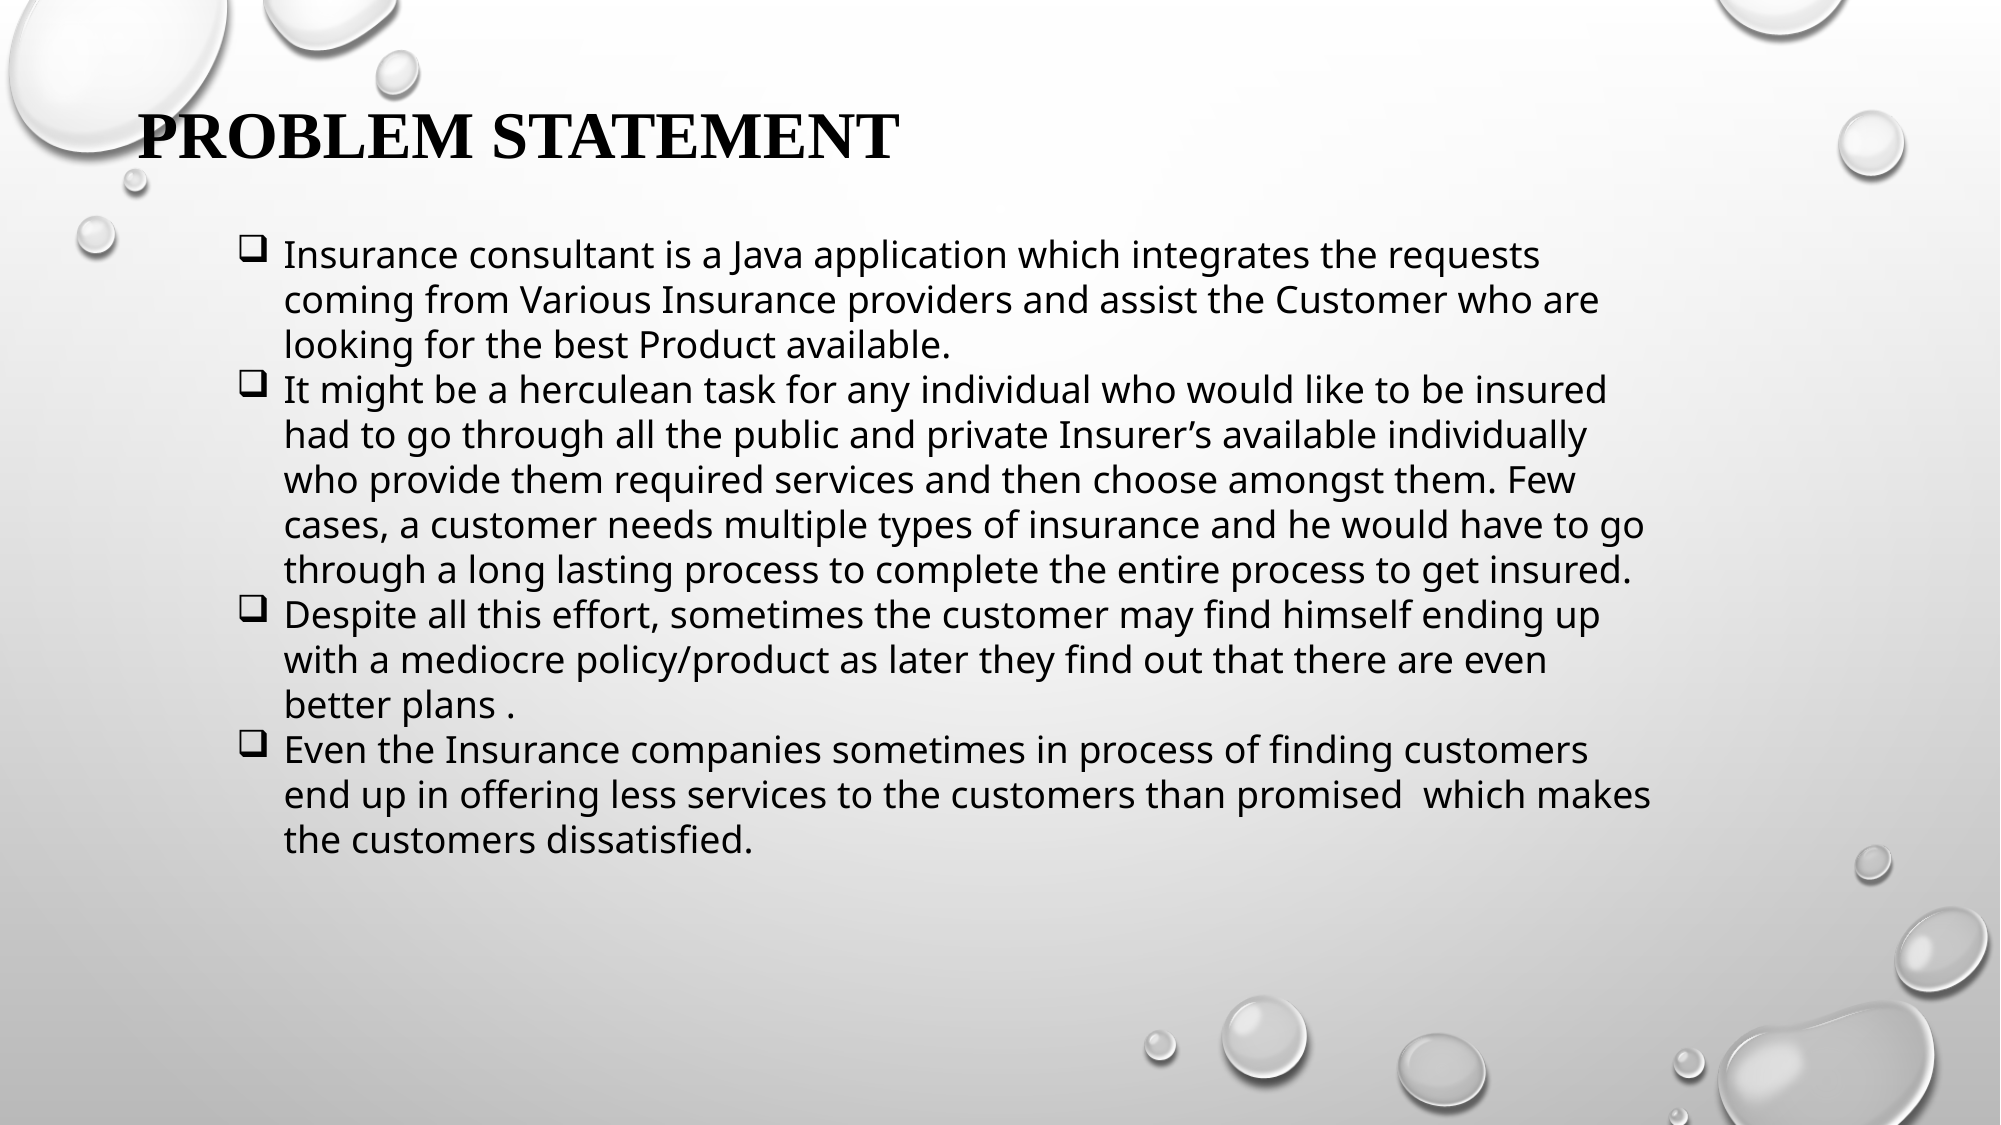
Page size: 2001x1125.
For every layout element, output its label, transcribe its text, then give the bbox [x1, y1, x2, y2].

text_box Insurance consultant is a Java application which integrates the requests coming from Various Insurance providers and assist the Customer who are looking for the best Product available. It might be a herculean task for any individual who would like to be insured had to go through all the public and private Insurer’s available individually who provide them required services and then choose amongst them. Few cases, a customer needs multiple types of insurance and he would have to go through a long lasting process to complete the entire process to get insured. Despite all this effort, sometimes the customer may find himself ending up with a mediocre policy/product as later they find out that there are even better plans . Even the Insurance companies sometimes in process of finding customers end up in offering less services to the customers than promised which makes the customers dissatisfied. [221, 223, 1676, 959]
picture [0, 0, 2000, 1125]
text_box PROBLEM STATEMENT [122, 84, 1319, 180]
